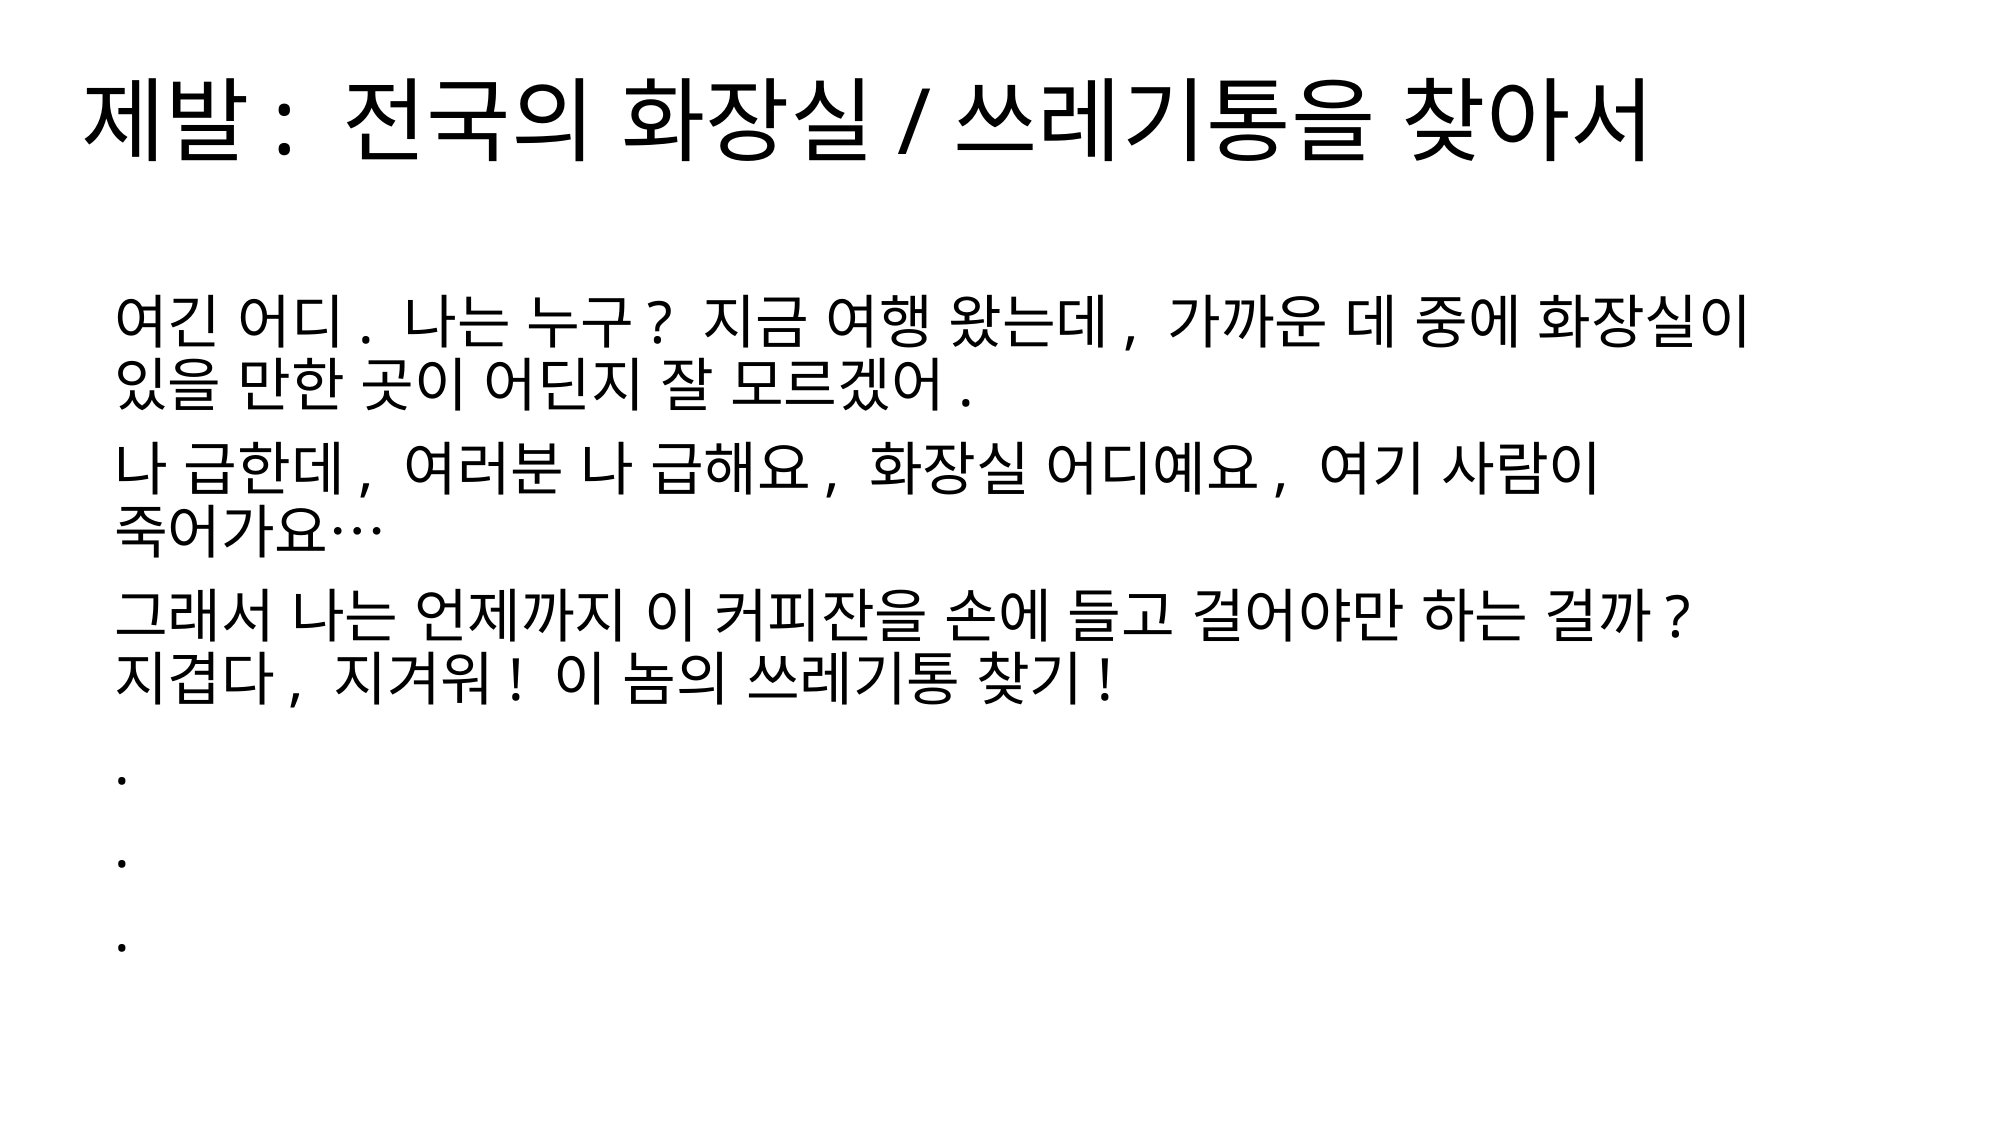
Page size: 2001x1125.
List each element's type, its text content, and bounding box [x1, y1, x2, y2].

list 여긴 어디. 나는 누구? 지금 여행 왔는데, 가까운 데 중에 화장실이 있을 만한 곳이 어딘지 잘 모르겠어. 나 급한데, 여러분 나 급해요, 화장실 어디예요, 여기 사람이 죽어가요… 그래서 나는 언제까지 이 커피잔을 손에 들고 걸어야만 하는 걸까? 지겹다, 지겨워! 이 놈의 쓰레기통 찾기! . . . [99, 286, 1825, 1000]
text_box 제발: 전국의 화장실/쓰레기통을 찾아서 [66, 44, 1718, 206]
